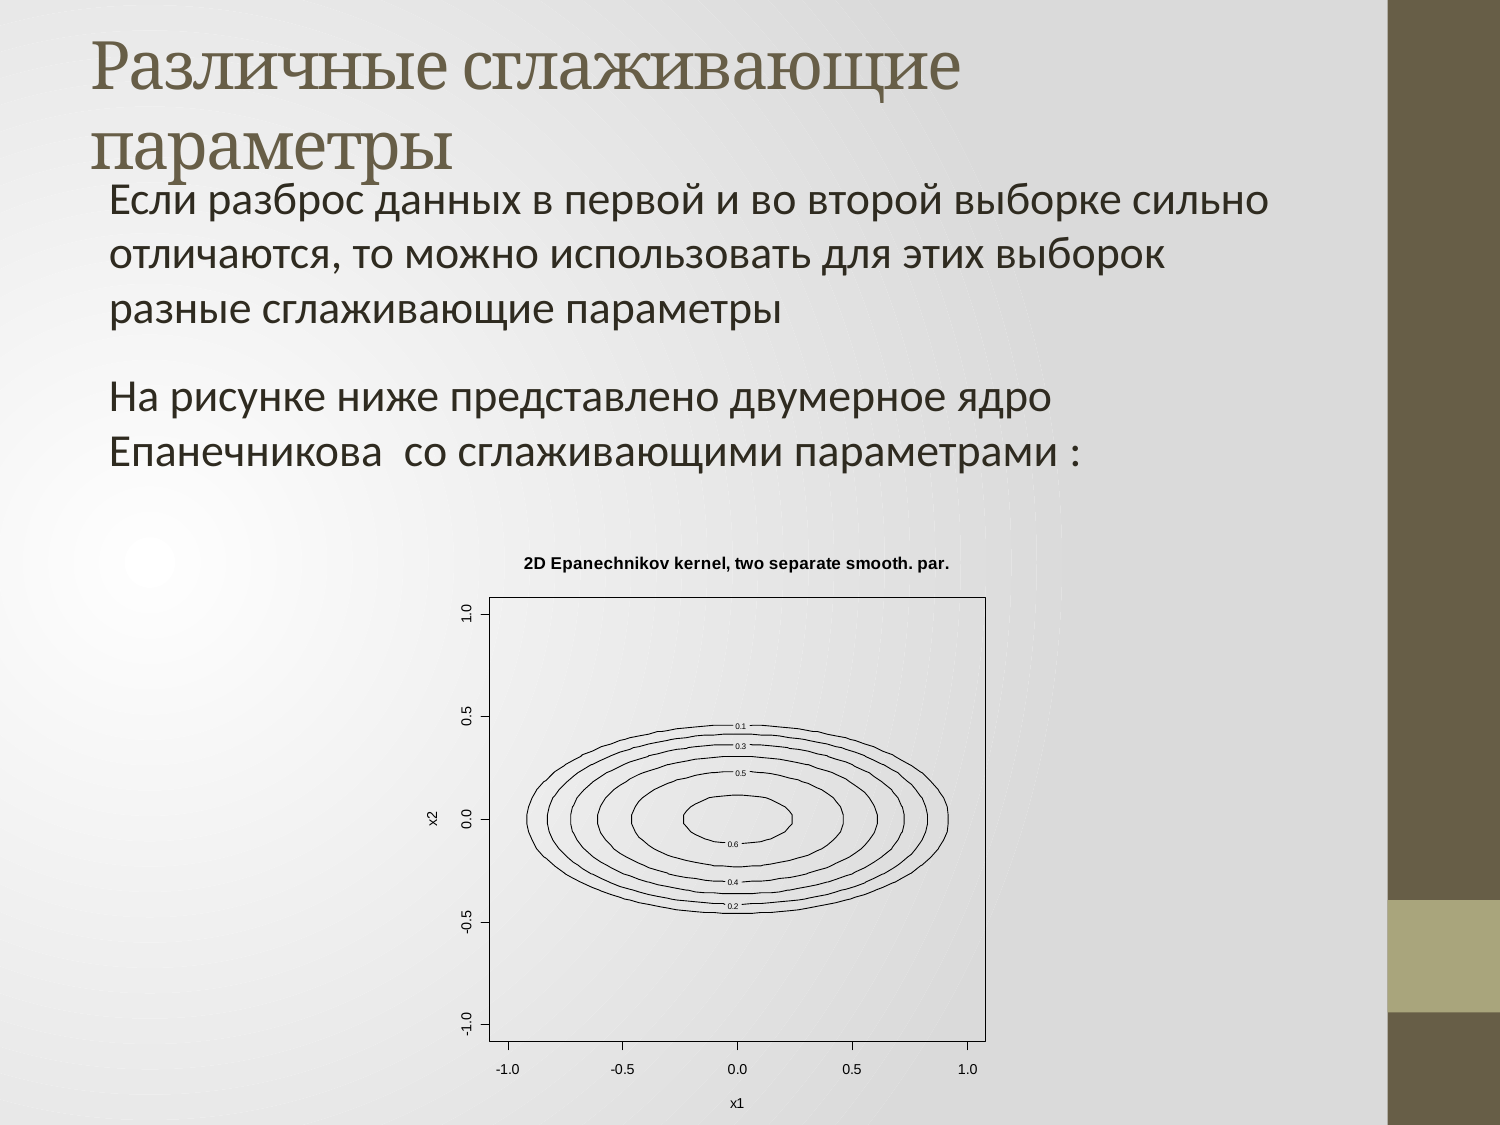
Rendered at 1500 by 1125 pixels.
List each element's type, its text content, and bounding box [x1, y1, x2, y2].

title Различные сглаживающие параметры [75, 45, 1341, 161]
picture [418, 526, 1023, 1125]
